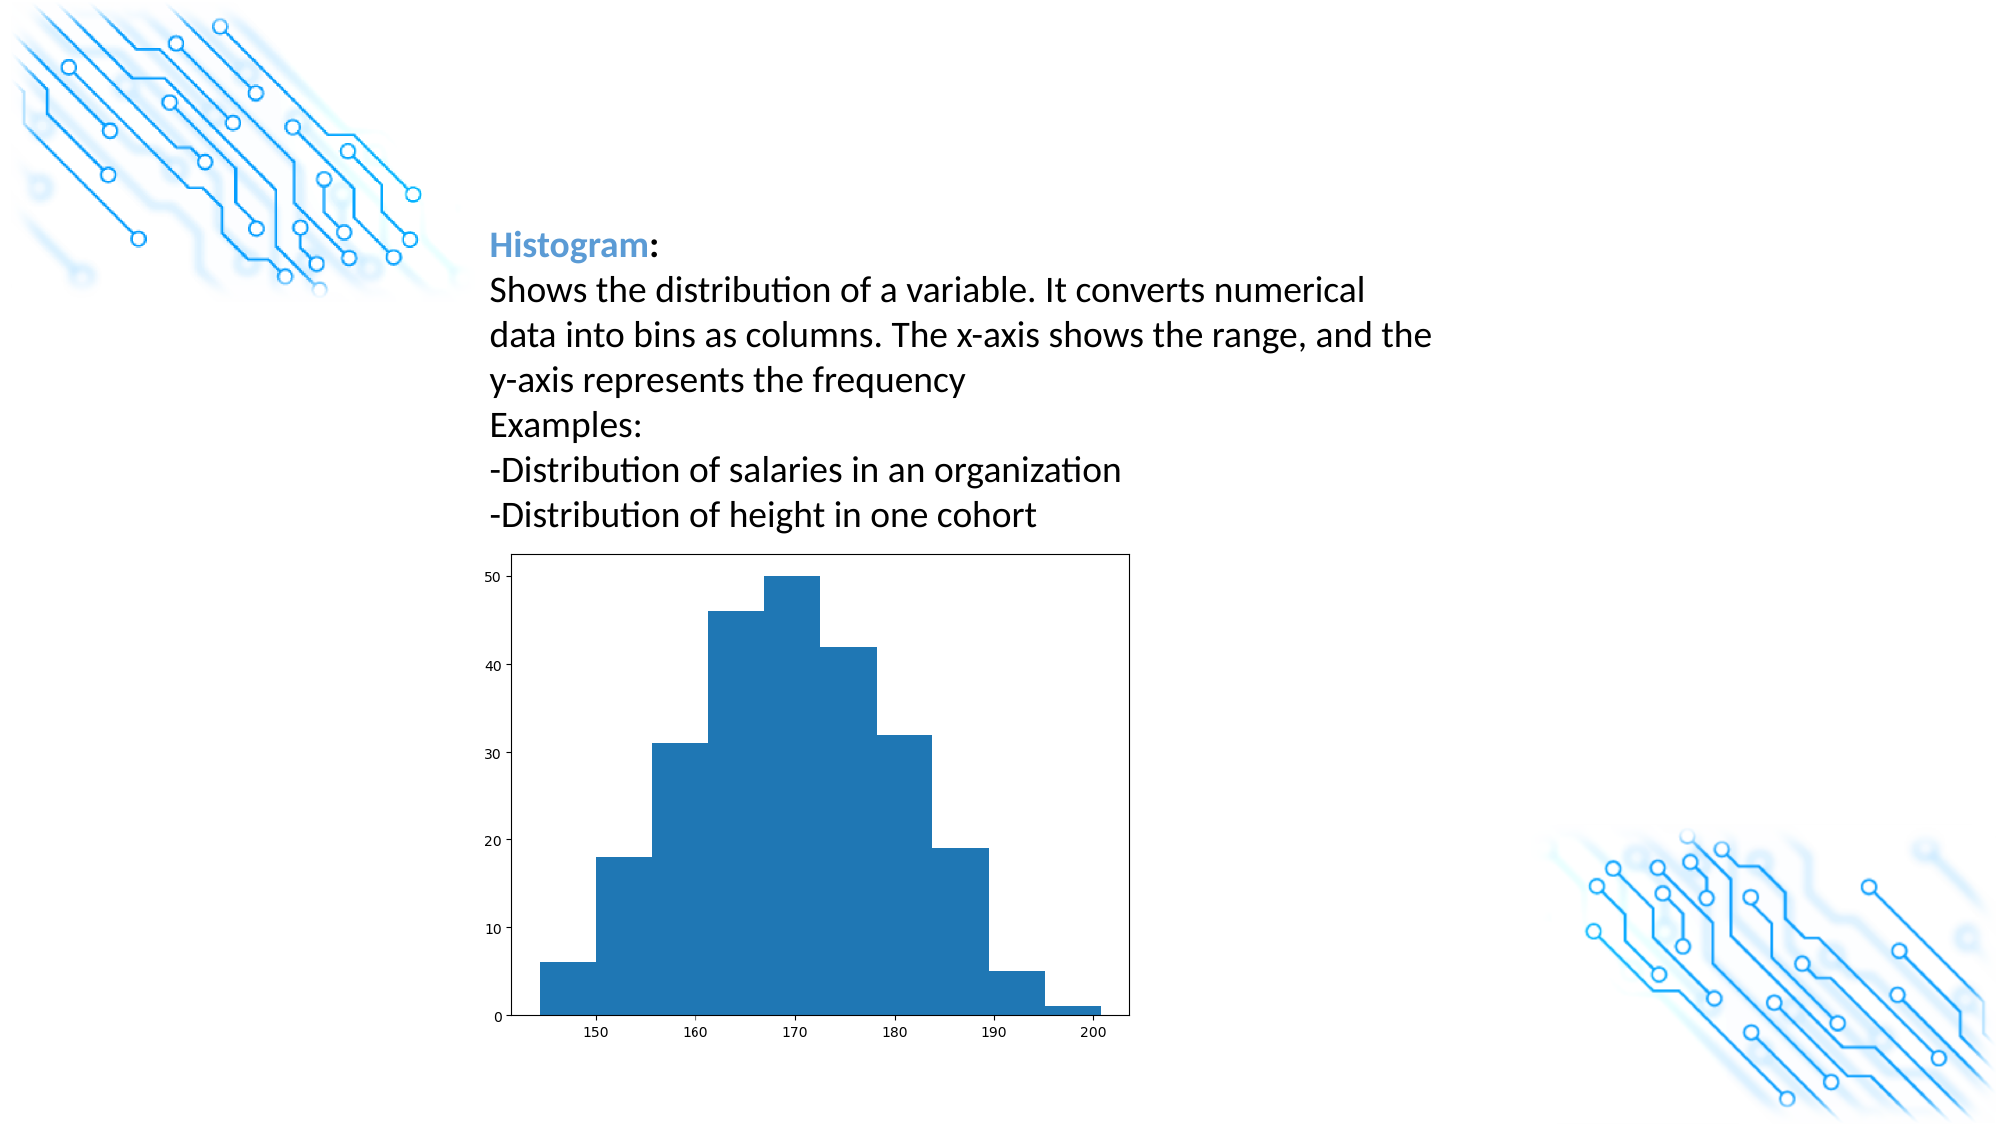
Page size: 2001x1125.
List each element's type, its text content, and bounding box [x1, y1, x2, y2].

picture [6, 0, 475, 302]
text_box Histogram: Shows the distribution of a variable. It converts numerical data into bins as columns. The x-axis shows the range, and the y-axis represents the frequency Examples: -Distribution of salaries in an organization -Distribution of height in one cohort [474, 212, 1457, 543]
picture [1531, 823, 2000, 1125]
picture [474, 545, 1138, 1048]
